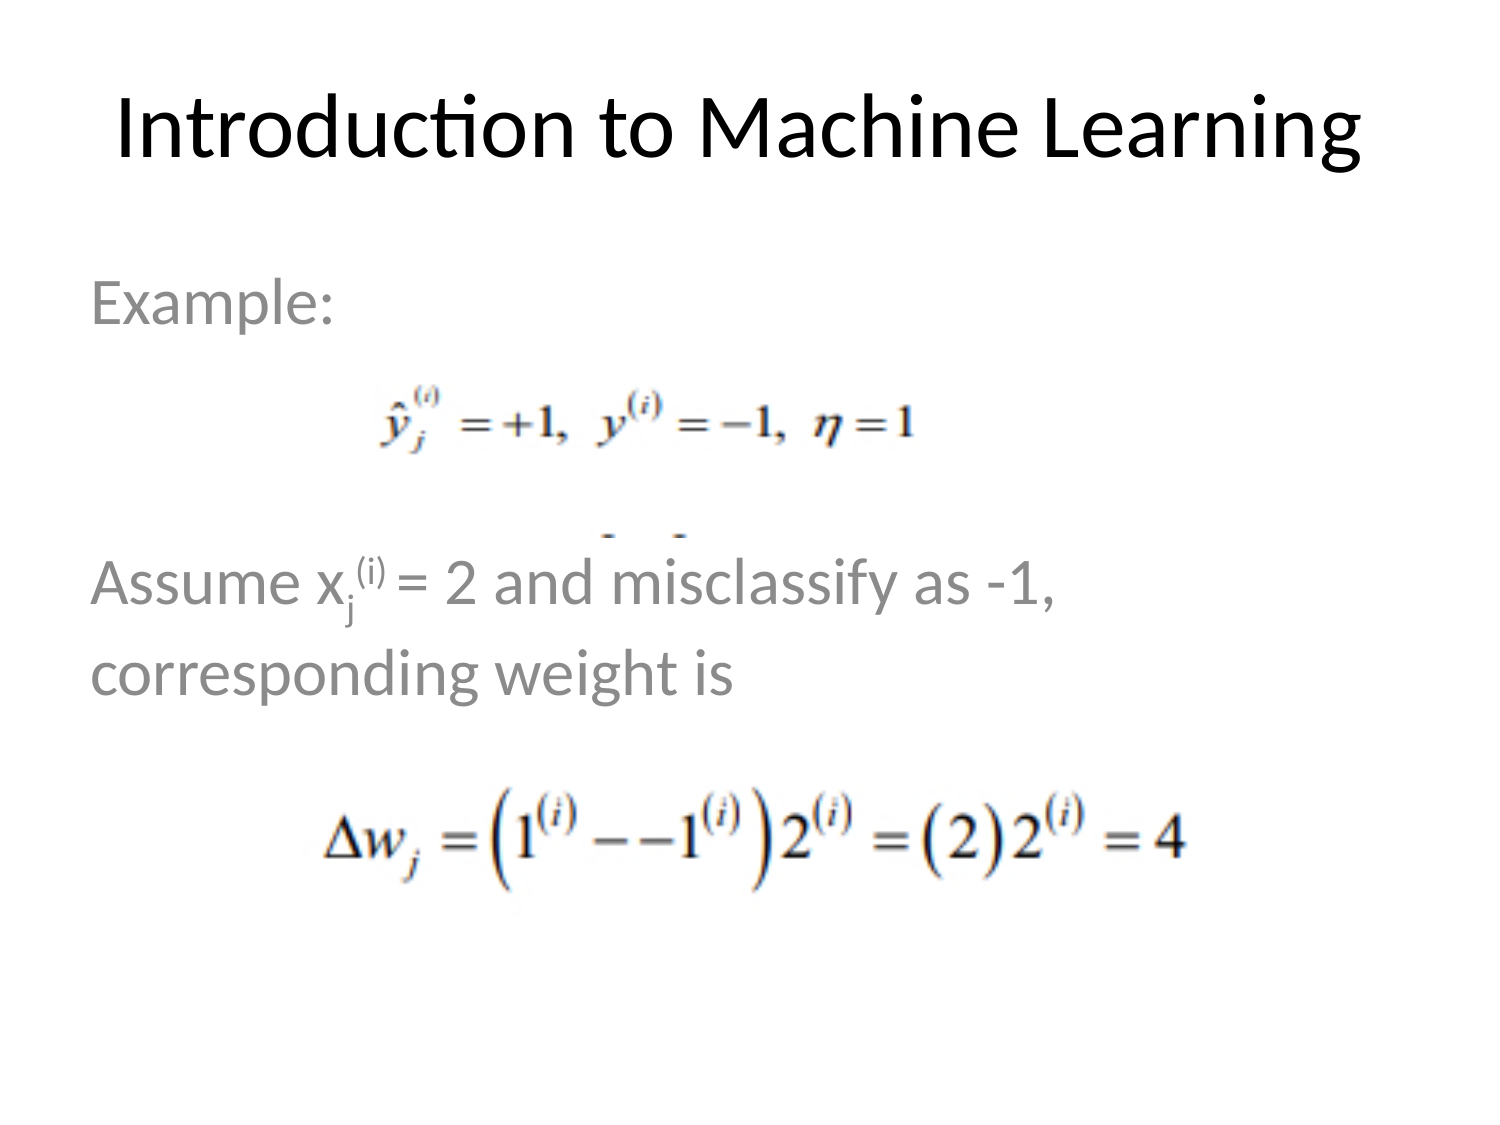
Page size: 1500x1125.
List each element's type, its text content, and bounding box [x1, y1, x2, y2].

subtitle Example: Assume xj(i) = 2 and misclassify as -1, corresponding weight is [75, 249, 1425, 1000]
picture [212, 337, 1078, 538]
title Introduction to Machine Learning [62, 0, 1438, 242]
picture [199, 737, 1303, 955]
